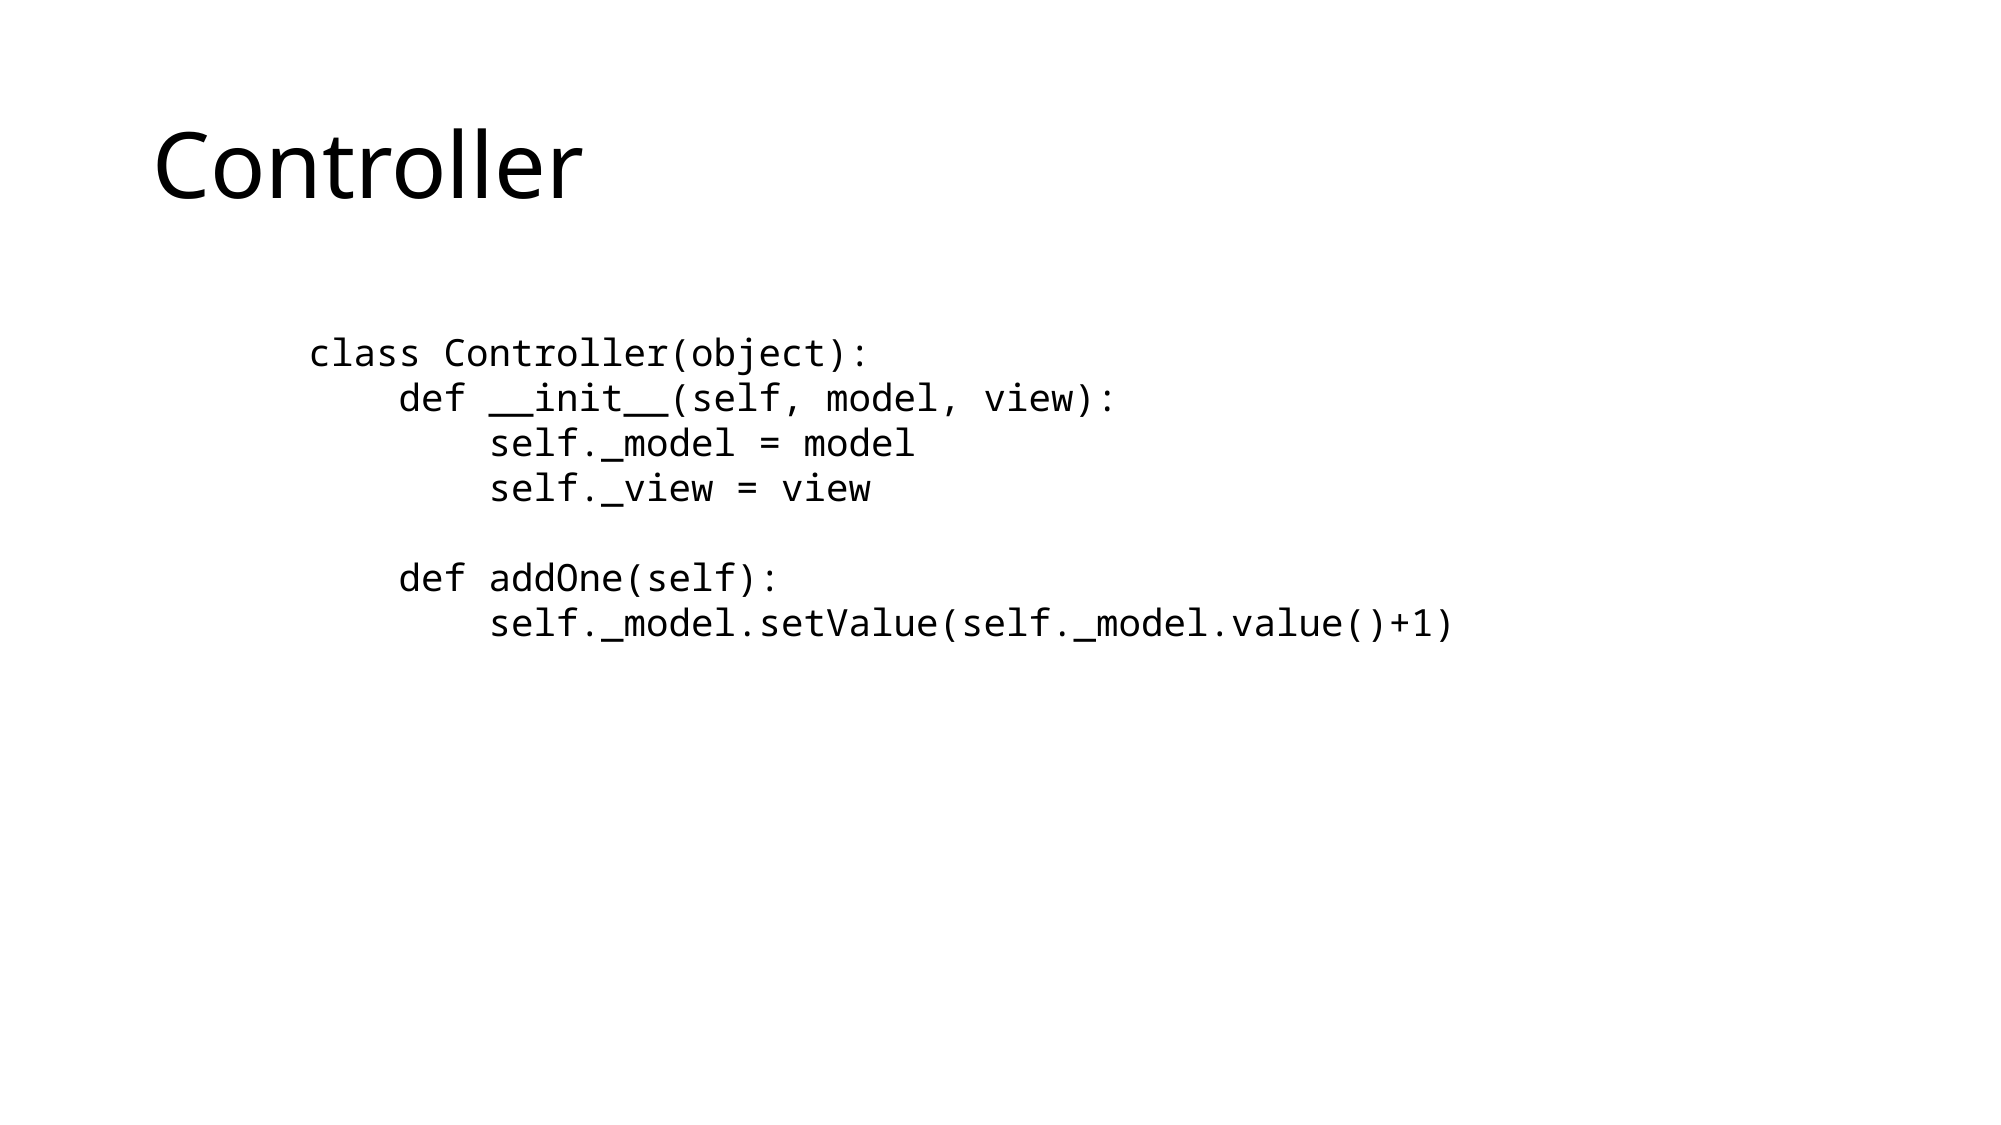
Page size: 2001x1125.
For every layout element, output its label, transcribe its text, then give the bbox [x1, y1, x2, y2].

title Controller [137, 59, 1863, 278]
text_box class Controller(object): def __init__(self, model, view): self._model = model self._view = view def addOne(self): self._model.setValue(self._model.value()+1) [293, 321, 1494, 645]
